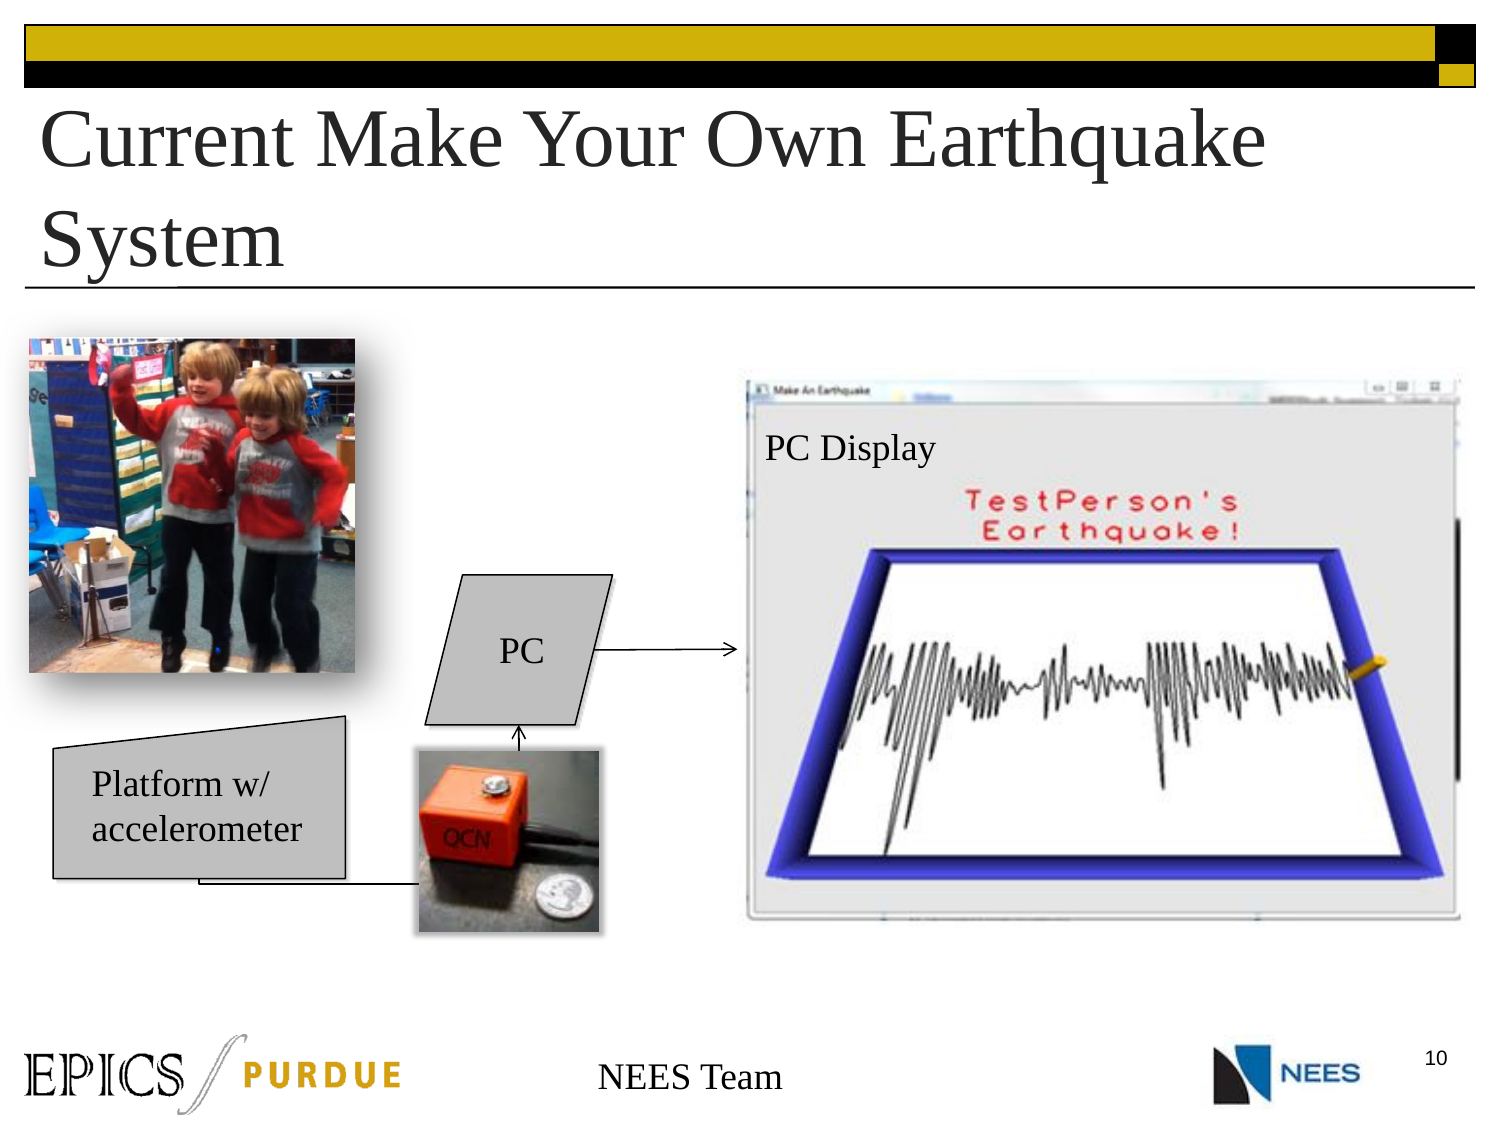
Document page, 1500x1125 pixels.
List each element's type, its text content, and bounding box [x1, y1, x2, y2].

text_box [441, 574, 613, 725]
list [737, 367, 1469, 931]
text_box [53, 732, 201, 879]
picture [418, 751, 600, 932]
picture [1199, 1034, 1374, 1116]
text_box PC [484, 618, 594, 679]
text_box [206, 641, 436, 887]
picture [29, 337, 355, 673]
slide_number 10 [1376, 1037, 1463, 1113]
title Current Make Your Own Earthquake System [24, 115, 1353, 292]
text_box NEES Team [490, 1044, 891, 1105]
picture [24, 1034, 400, 1115]
text_box Platform w/ accelerometer [76, 751, 201, 857]
